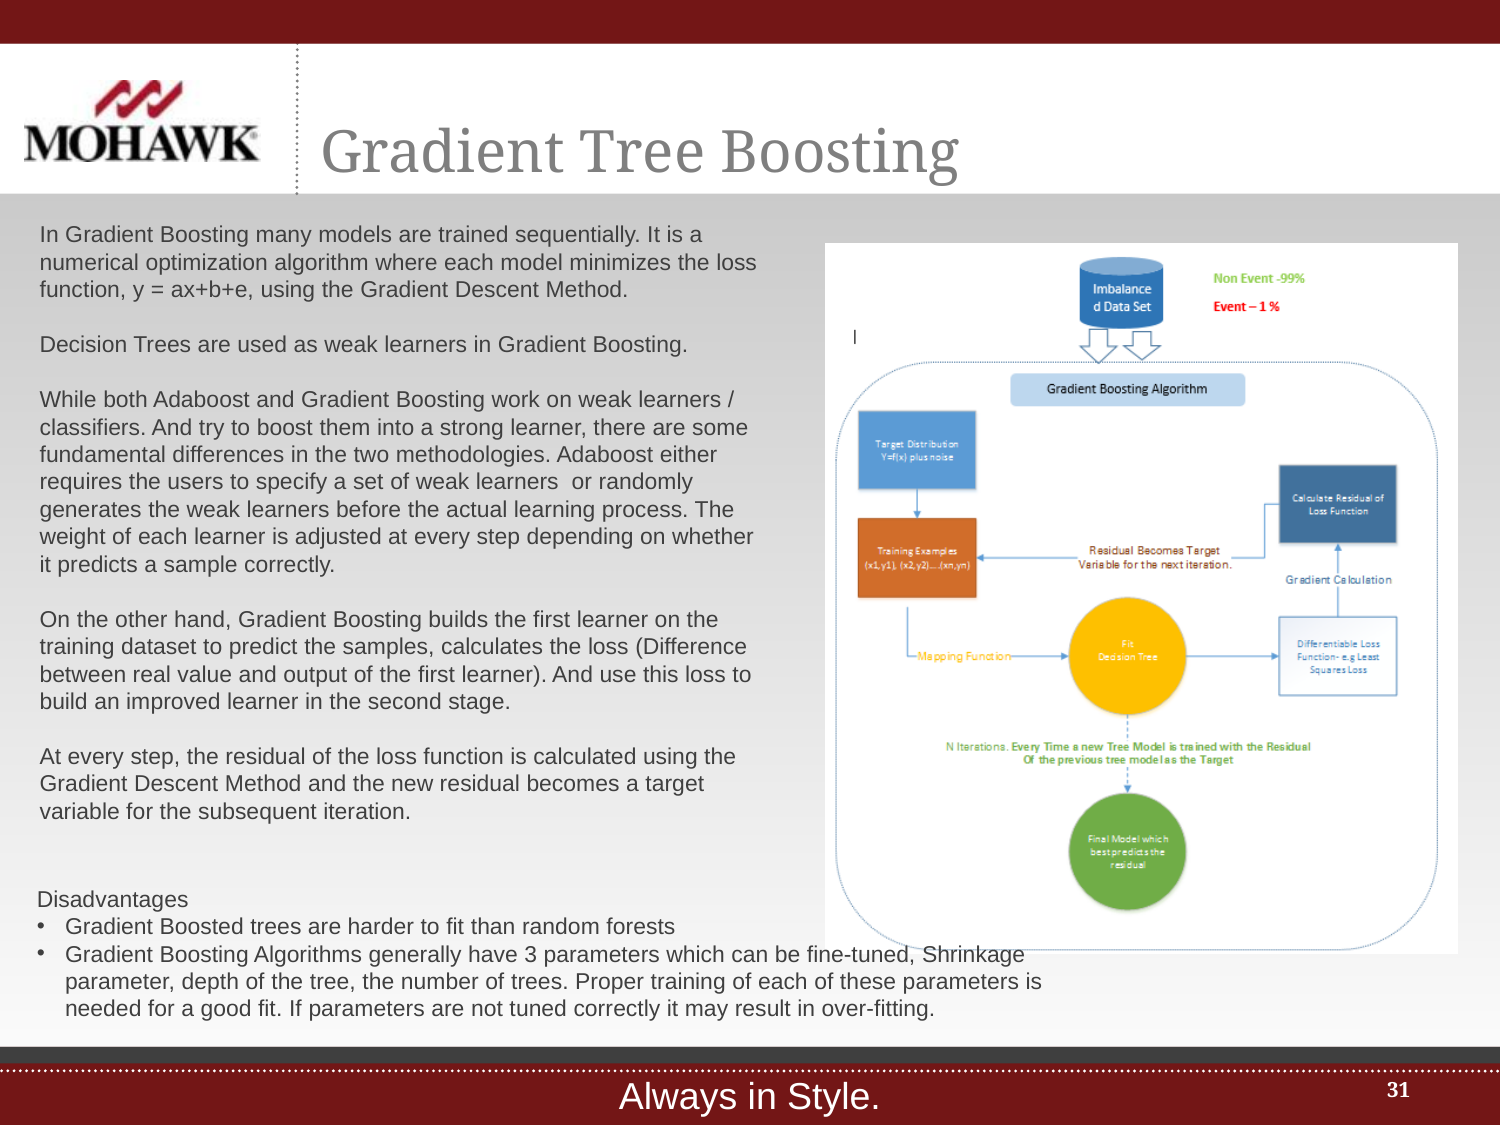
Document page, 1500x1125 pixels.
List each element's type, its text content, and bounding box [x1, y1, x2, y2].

title Gradient Tree Boosting [320, 51, 1427, 185]
slide_number 31 [1074, 1068, 1425, 1117]
picture [824, 243, 1458, 955]
text_box In Gradient Boosting many models are trained sequentially. It is a numerical optimization algorithm where each model minimizes the loss function, y = ax+b+e, using the Gradient Descent Method. Decision Trees are used as weak learners in Gradient Boosting. While both Adaboost and Gradient Boosting work on weak learners / classifiers. And try to boost them into a strong learner, there are some fundamental differences in the two methodologies. Adaboost either requires the users to specify a set of weak learners or randomly generates the weak learners before the actual learning process. The weight of each learner is adjusted at every step depending on whether it predicts a sample correctly. On the other hand, Gradient Boosting builds the first learner on the training dataset to predict the samples, calculates the loss (Difference between real value and output of the first learner). And use this loss to build an improved learner in the second stage. At every step, the residual of the loss function is calculated using the Gradient Descent Method and the new residual becomes a target variable for the subsequent iteration. [24, 212, 775, 832]
text_box Disadvantages Gradient Boosted trees are harder to fit than random forests Gradient Boosting Algorithms generally have 3 parameters which can be fine-tuned, Shrinkage parameter, depth of the tree, the number of trees. Proper training of each of these parameters is needed for a good fit. If parameters are not tuned correctly it may result in over-fitting. [22, 876, 1073, 1029]
picture [24, 80, 261, 162]
